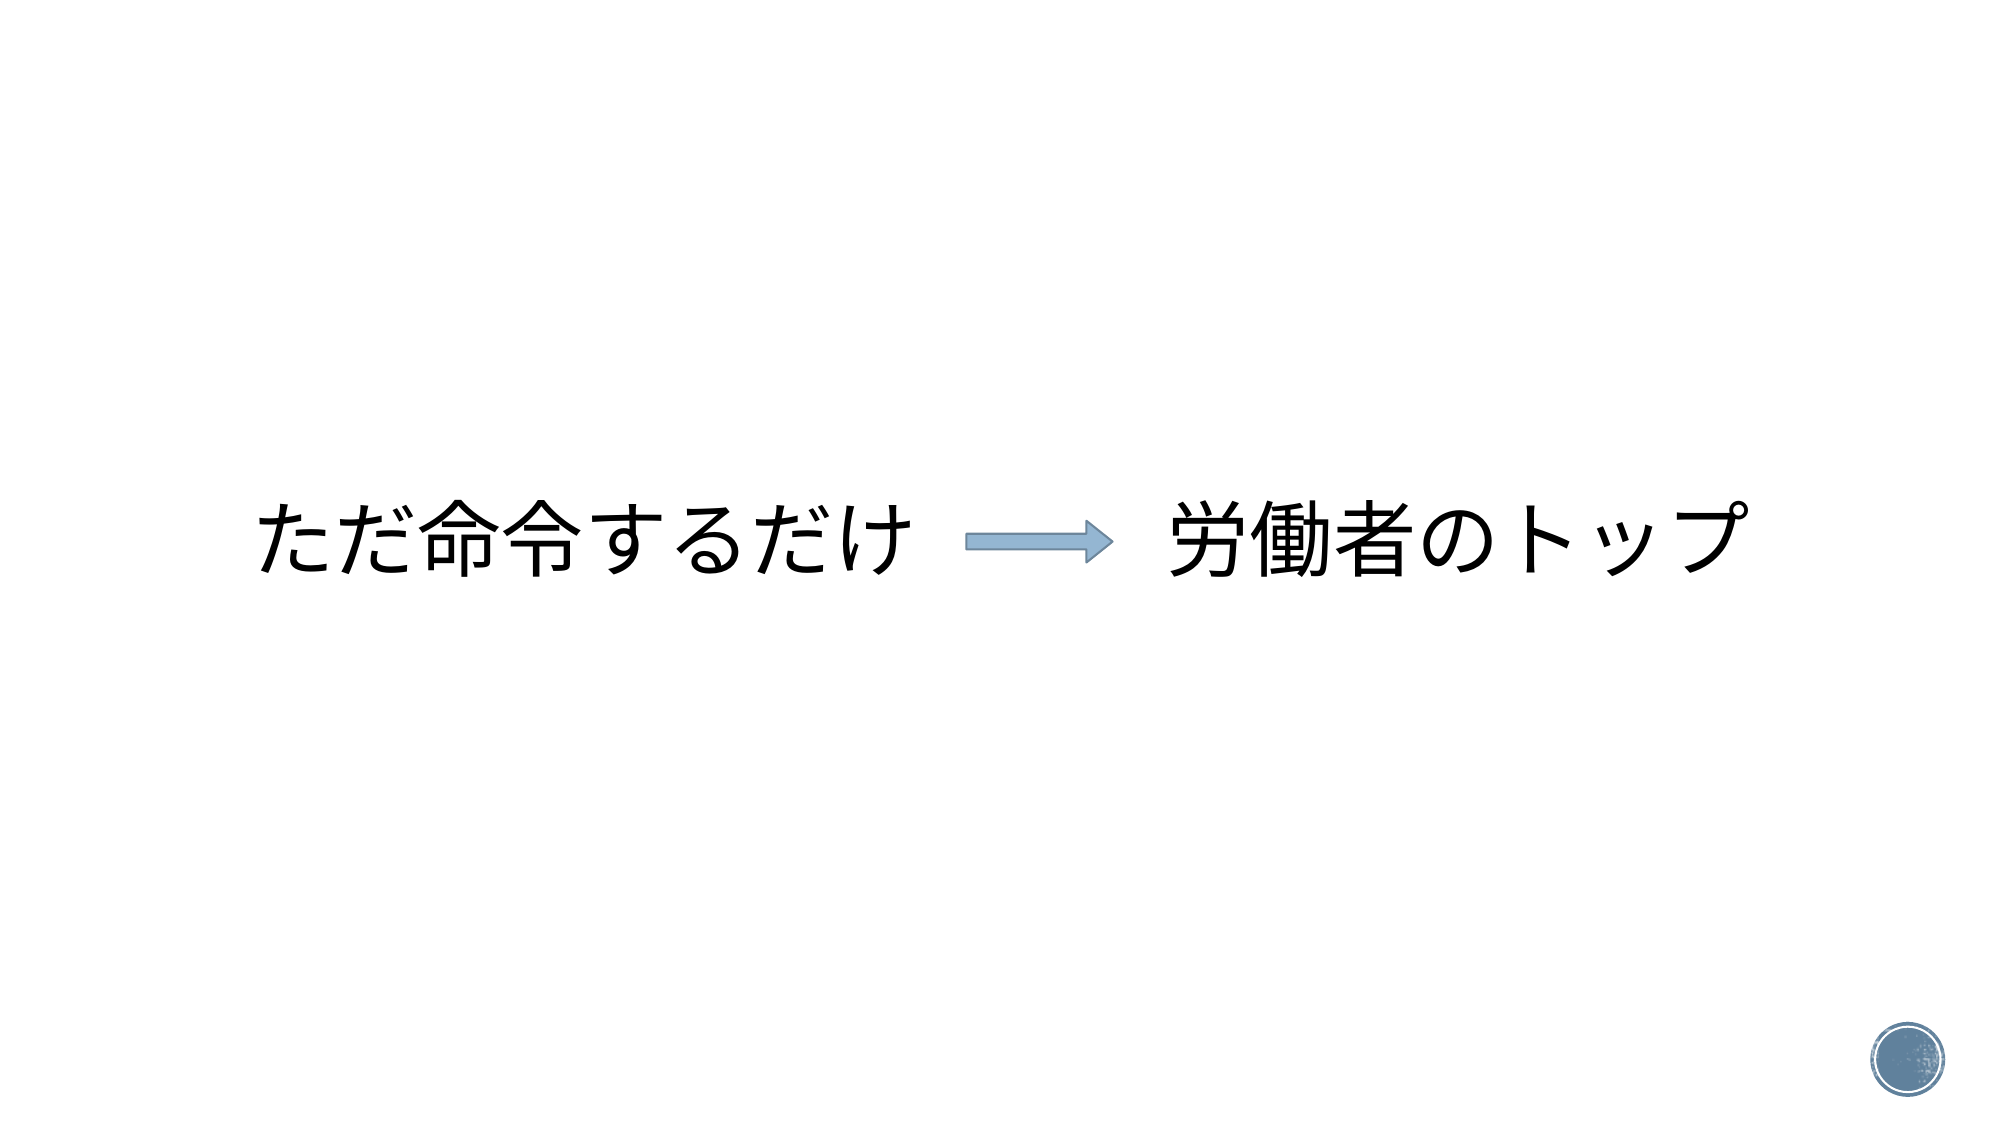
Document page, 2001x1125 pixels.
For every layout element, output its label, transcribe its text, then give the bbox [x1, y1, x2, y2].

list ただ命令するだけ 労働者のトップ [175, 186, 1826, 1013]
text_box [965, 519, 1114, 564]
